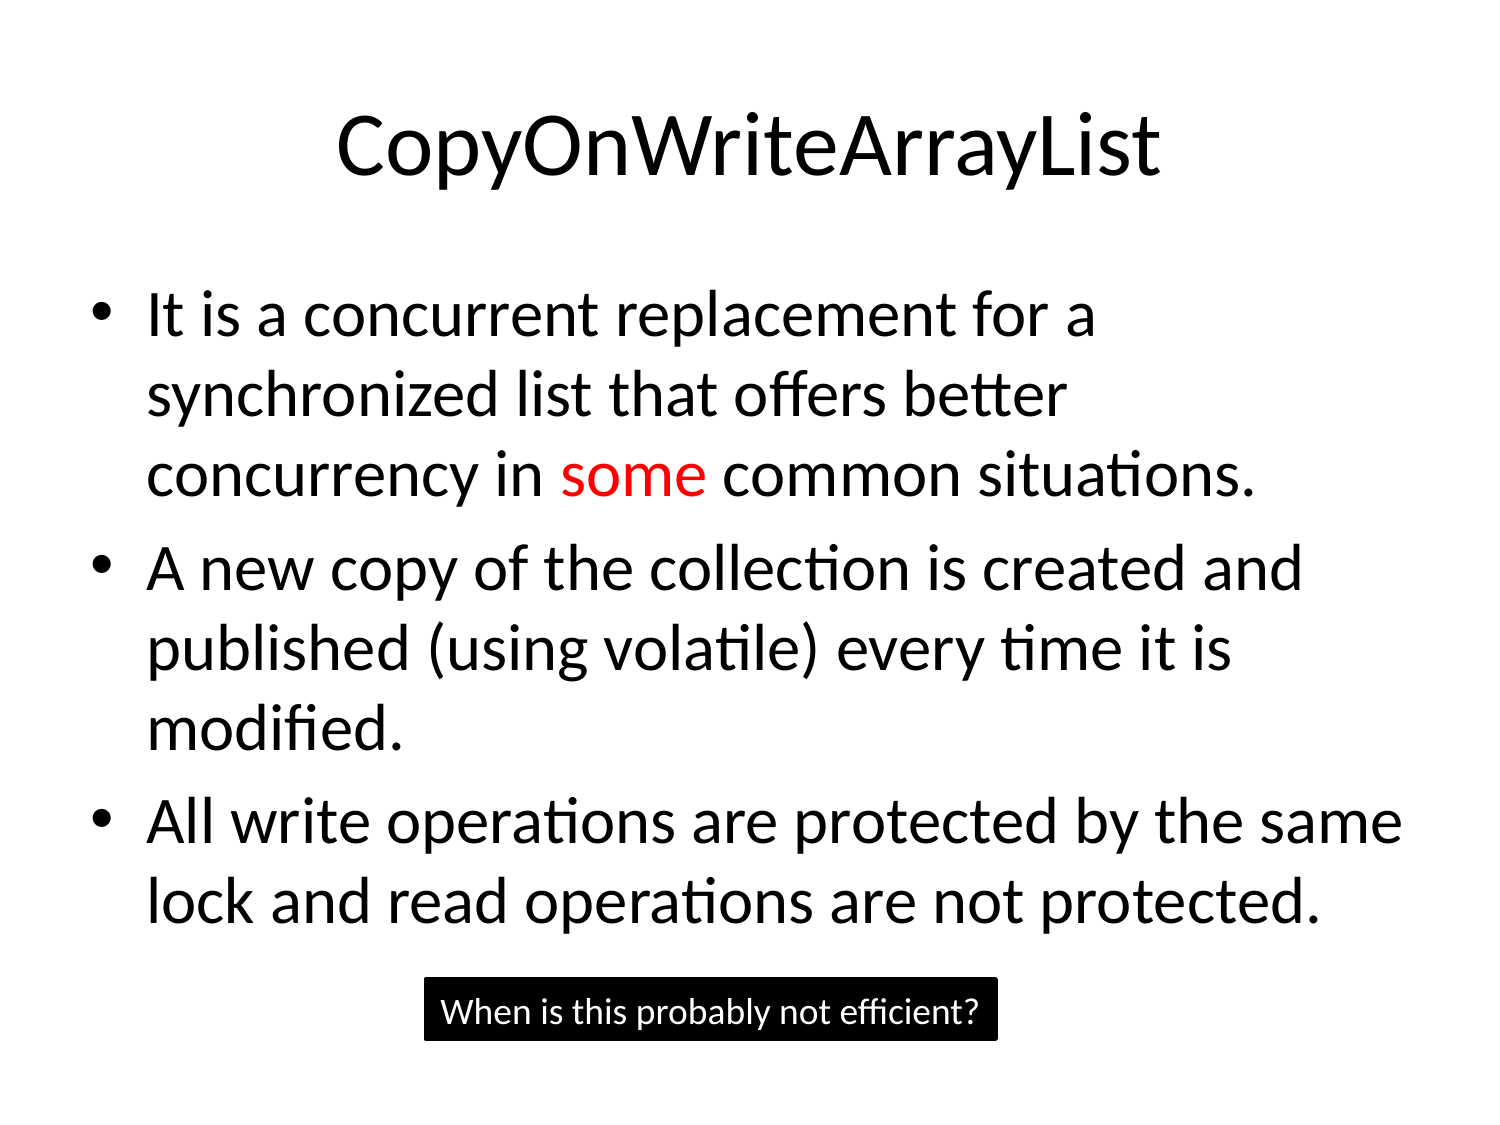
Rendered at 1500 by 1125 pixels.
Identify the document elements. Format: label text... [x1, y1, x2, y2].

text_box When is this probably not efficient? [424, 977, 998, 1041]
title CopyOnWriteArrayList [75, 45, 1425, 233]
list It is a concurrent replacement for a synchronized list that offers better concurrency in some common situations. A new copy of the collection is created and published (using volatile) every time it is modified. All write operations are protected by the same lock and read operations are not protected. [75, 262, 1425, 1005]
